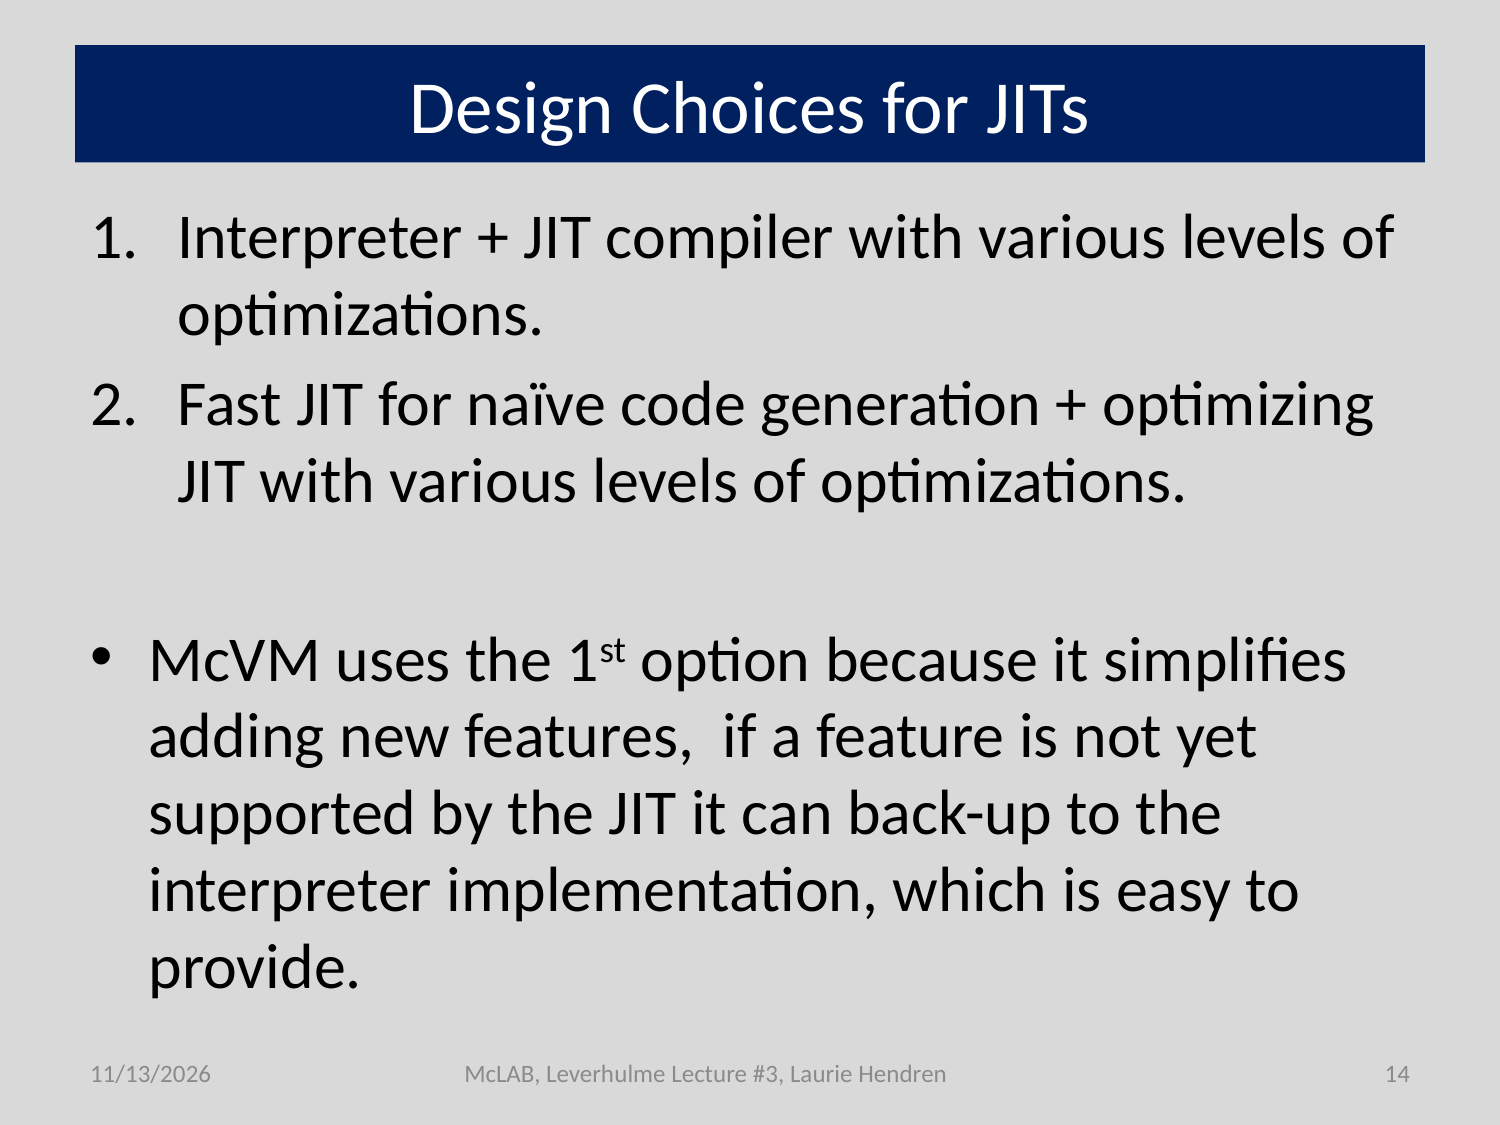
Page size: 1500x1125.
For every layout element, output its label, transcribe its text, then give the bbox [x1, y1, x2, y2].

title Design Choices for JITs [75, 45, 1425, 163]
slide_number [75, 1042, 250, 1103]
list Interpreter + JIT compiler with various levels of optimizations. Fast JIT for naïve code generation + optimizing JIT with various levels of optimizations. McVM uses the 1st option because it simplifies adding new features, if a feature is not yet supported by the JIT it can back-up to the interpreter implementation, which is easy to provide. [75, 187, 1425, 1025]
footer McLAB, Leverhulme Lecture #3, Laurie Hendren [300, 1042, 1113, 1103]
slide_number 14 [1262, 1042, 1425, 1103]
